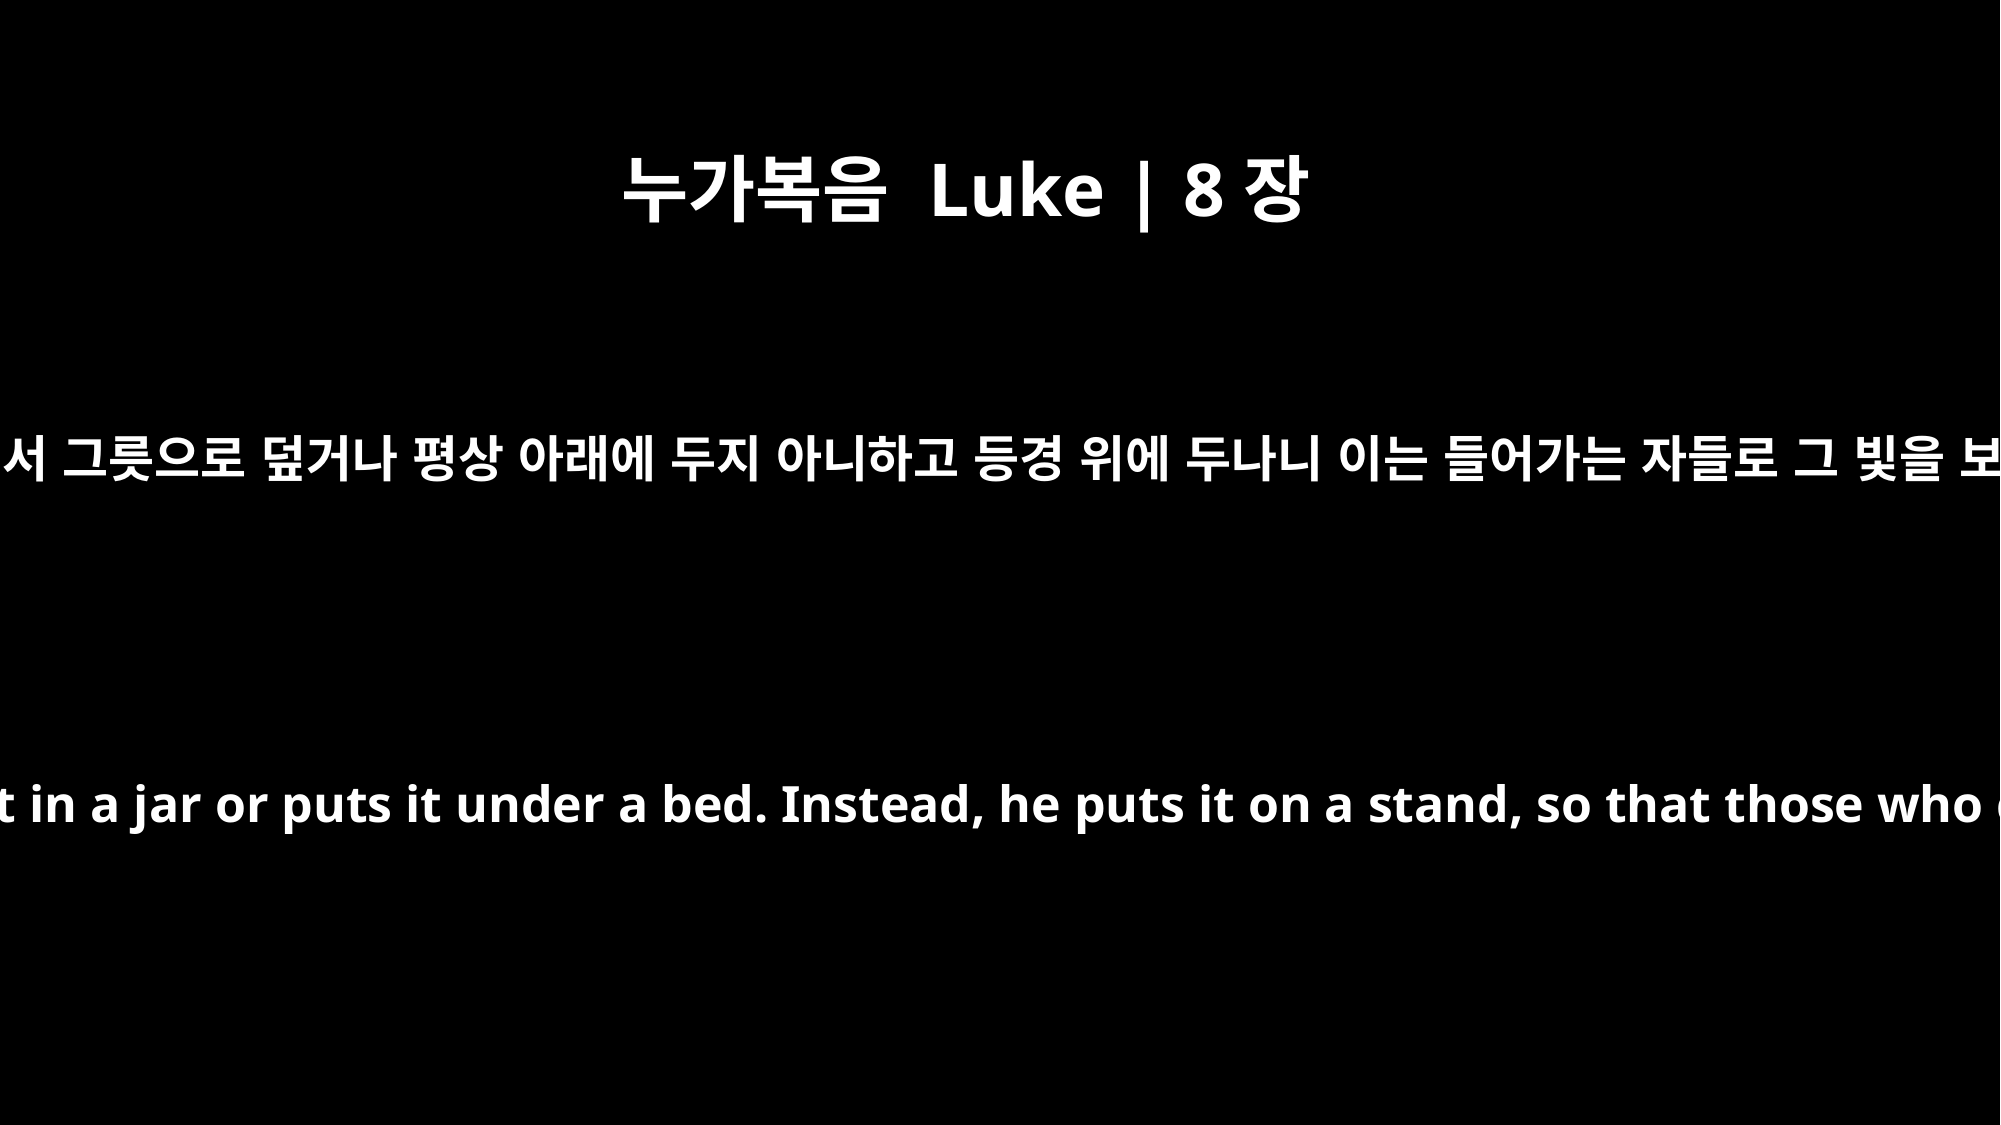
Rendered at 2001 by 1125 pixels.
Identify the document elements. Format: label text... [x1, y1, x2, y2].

text_box 16 누구든지 등불을 켜서 그릇으로 덮거나 평상 아래에 두지 아니하고 등경 위에 두나니 이는 들어가는 자들로 그 빛을 보게 하려 함이라 [0, 359, 2000, 495]
text_box "No one lights a lamp and hides it in a jar or puts it under a bed. Instead, he puts it on a stand, so that those who come in can see the light. [0, 764, 2000, 840]
text_box 누가복음 Luke | 8장 [606, 136, 1326, 239]
